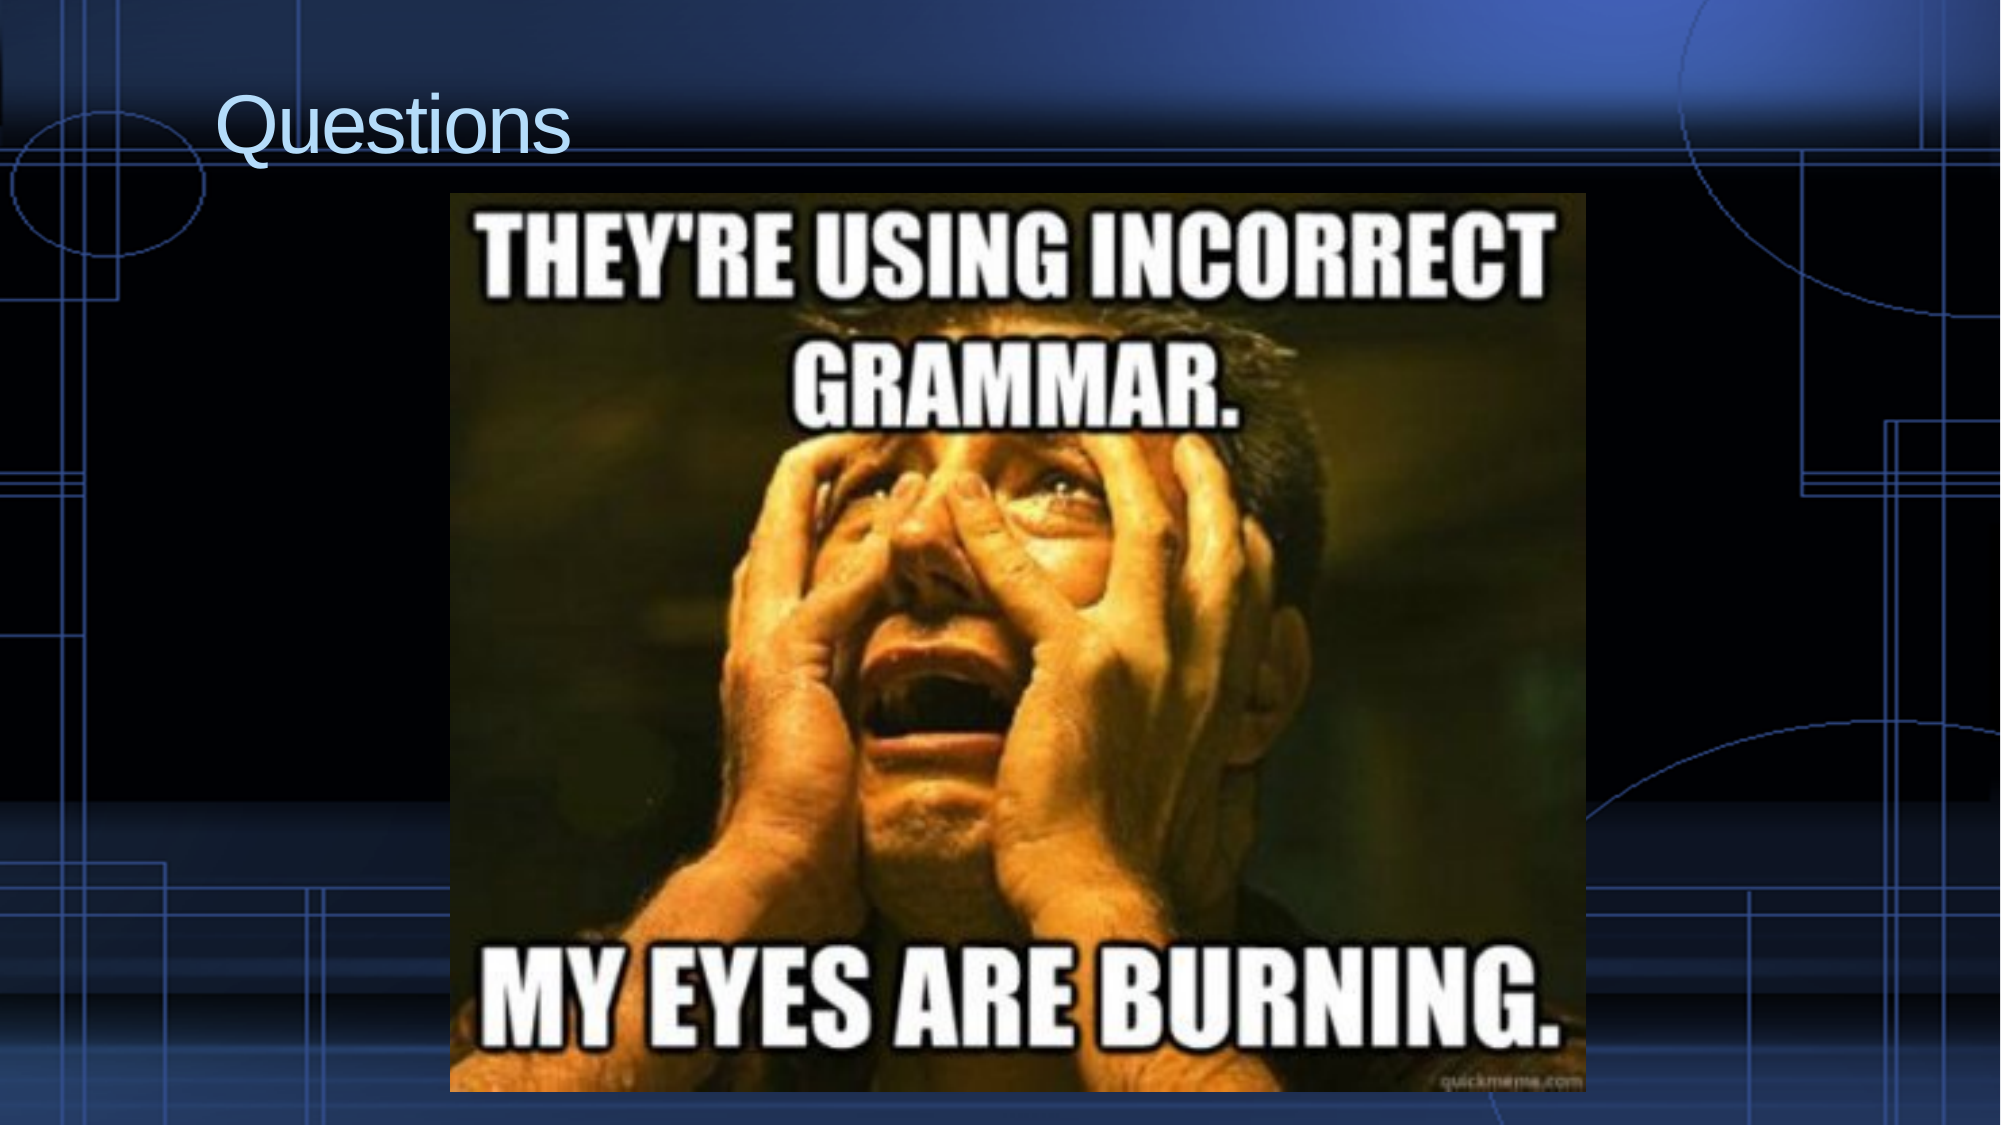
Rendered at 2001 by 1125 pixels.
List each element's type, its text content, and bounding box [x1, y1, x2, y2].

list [449, 192, 1587, 1092]
title Questions [200, 62, 1900, 213]
picture [0, 0, 2001, 1125]
